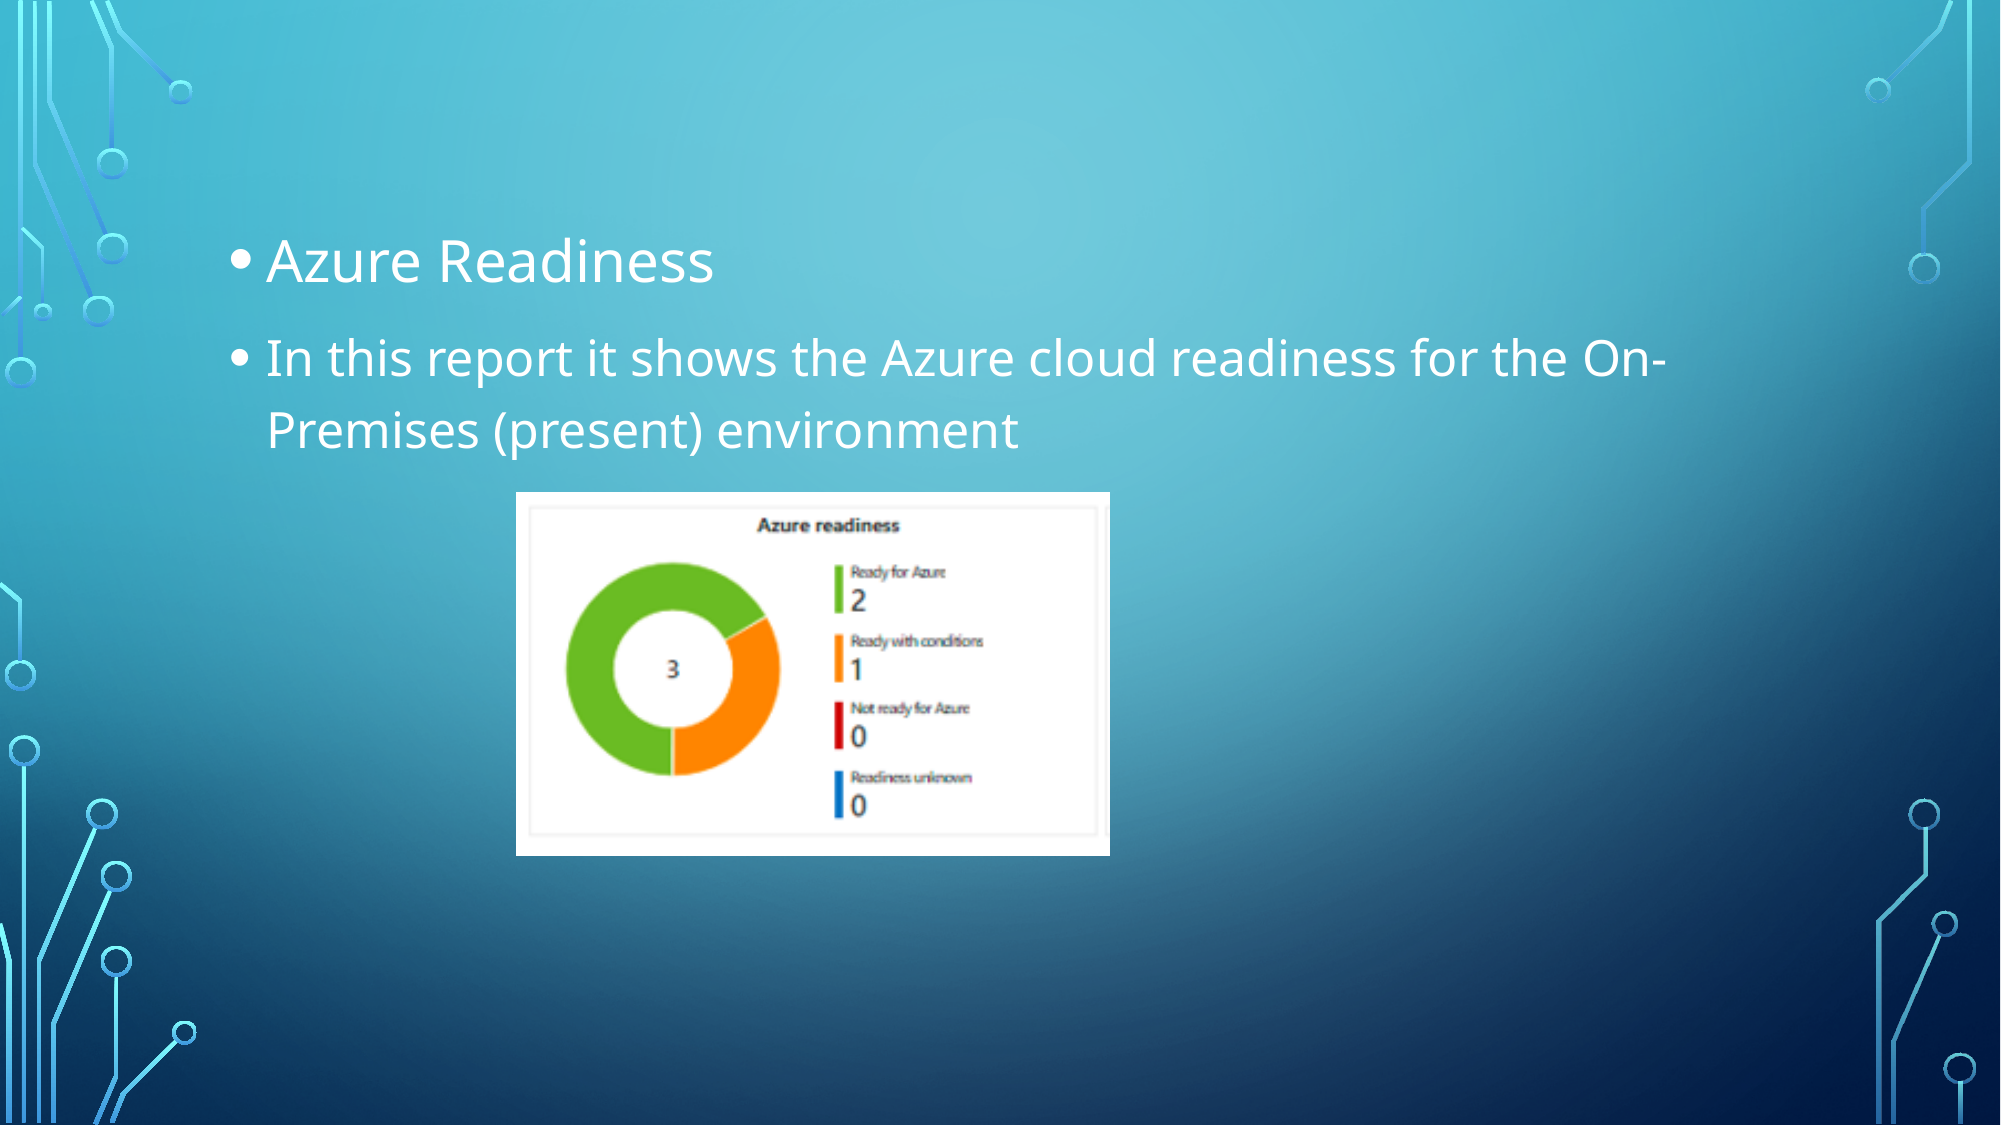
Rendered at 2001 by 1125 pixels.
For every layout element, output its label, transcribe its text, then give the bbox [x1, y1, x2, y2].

list Azure Readiness In this report it shows the Azure cloud readiness for the On-Premises (present) environment [213, 202, 1839, 784]
picture [516, 492, 1110, 856]
